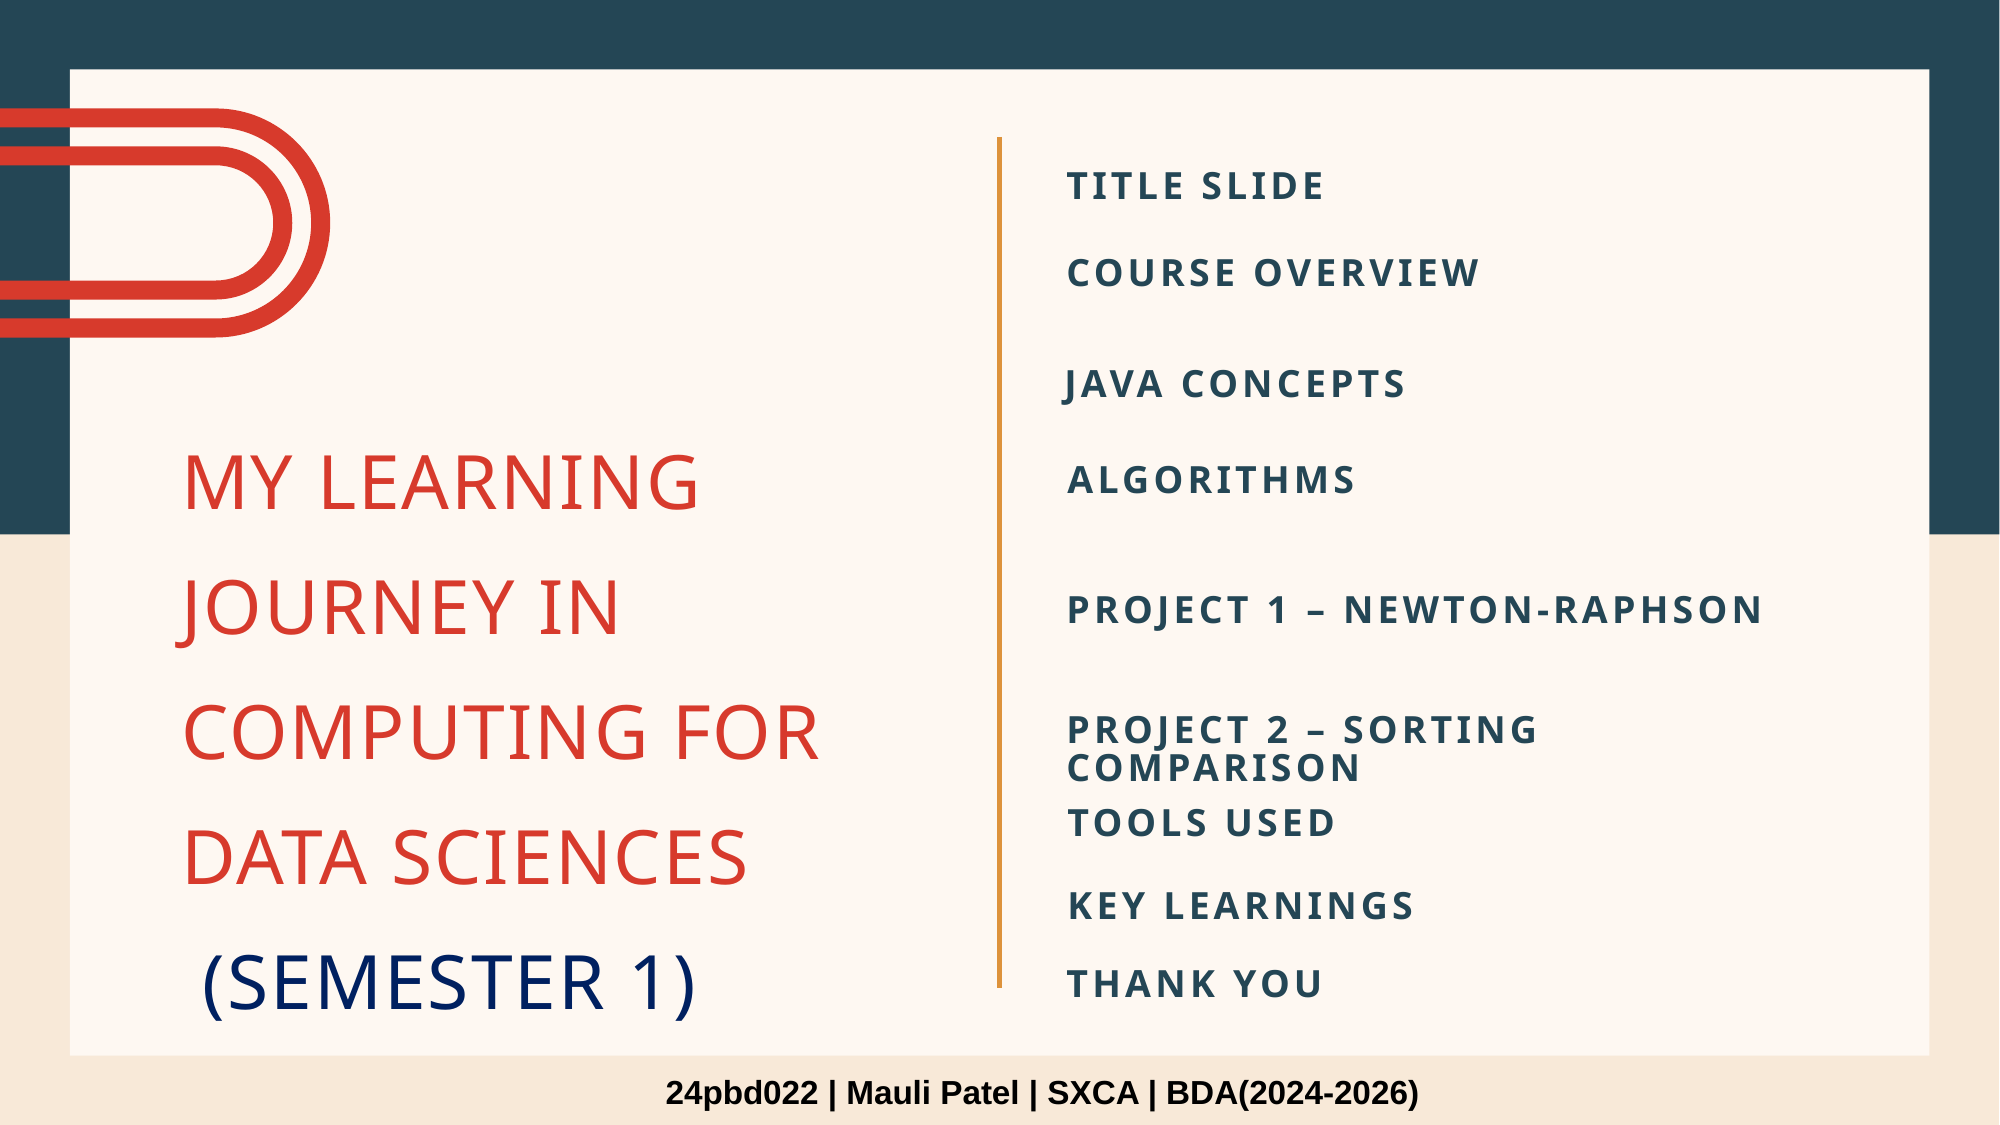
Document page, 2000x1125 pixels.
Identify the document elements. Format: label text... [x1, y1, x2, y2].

list Algorithms [1047, 453, 1769, 558]
title My Learning Journey IN Computing for Data Sciences (Semester 1) [161, 290, 978, 1035]
list Project 1 – Newton-Raphson [1046, 582, 1839, 676]
list TITLE SLIDE [1046, 159, 1588, 215]
text_box Key Learnings [1047, 878, 1840, 972]
text_box Tools Used [1047, 795, 1840, 878]
text_box THANK YOU [1046, 956, 1839, 1050]
list Course Overview [1046, 246, 1898, 302]
text_box 24pbd022 | Mauli Patel | SXCA | BDA(2024-2026) [547, 1064, 1548, 1119]
list Java Concepts [1044, 357, 1754, 497]
text_box Project 2 – Sorting Comparison [1046, 702, 1839, 796]
